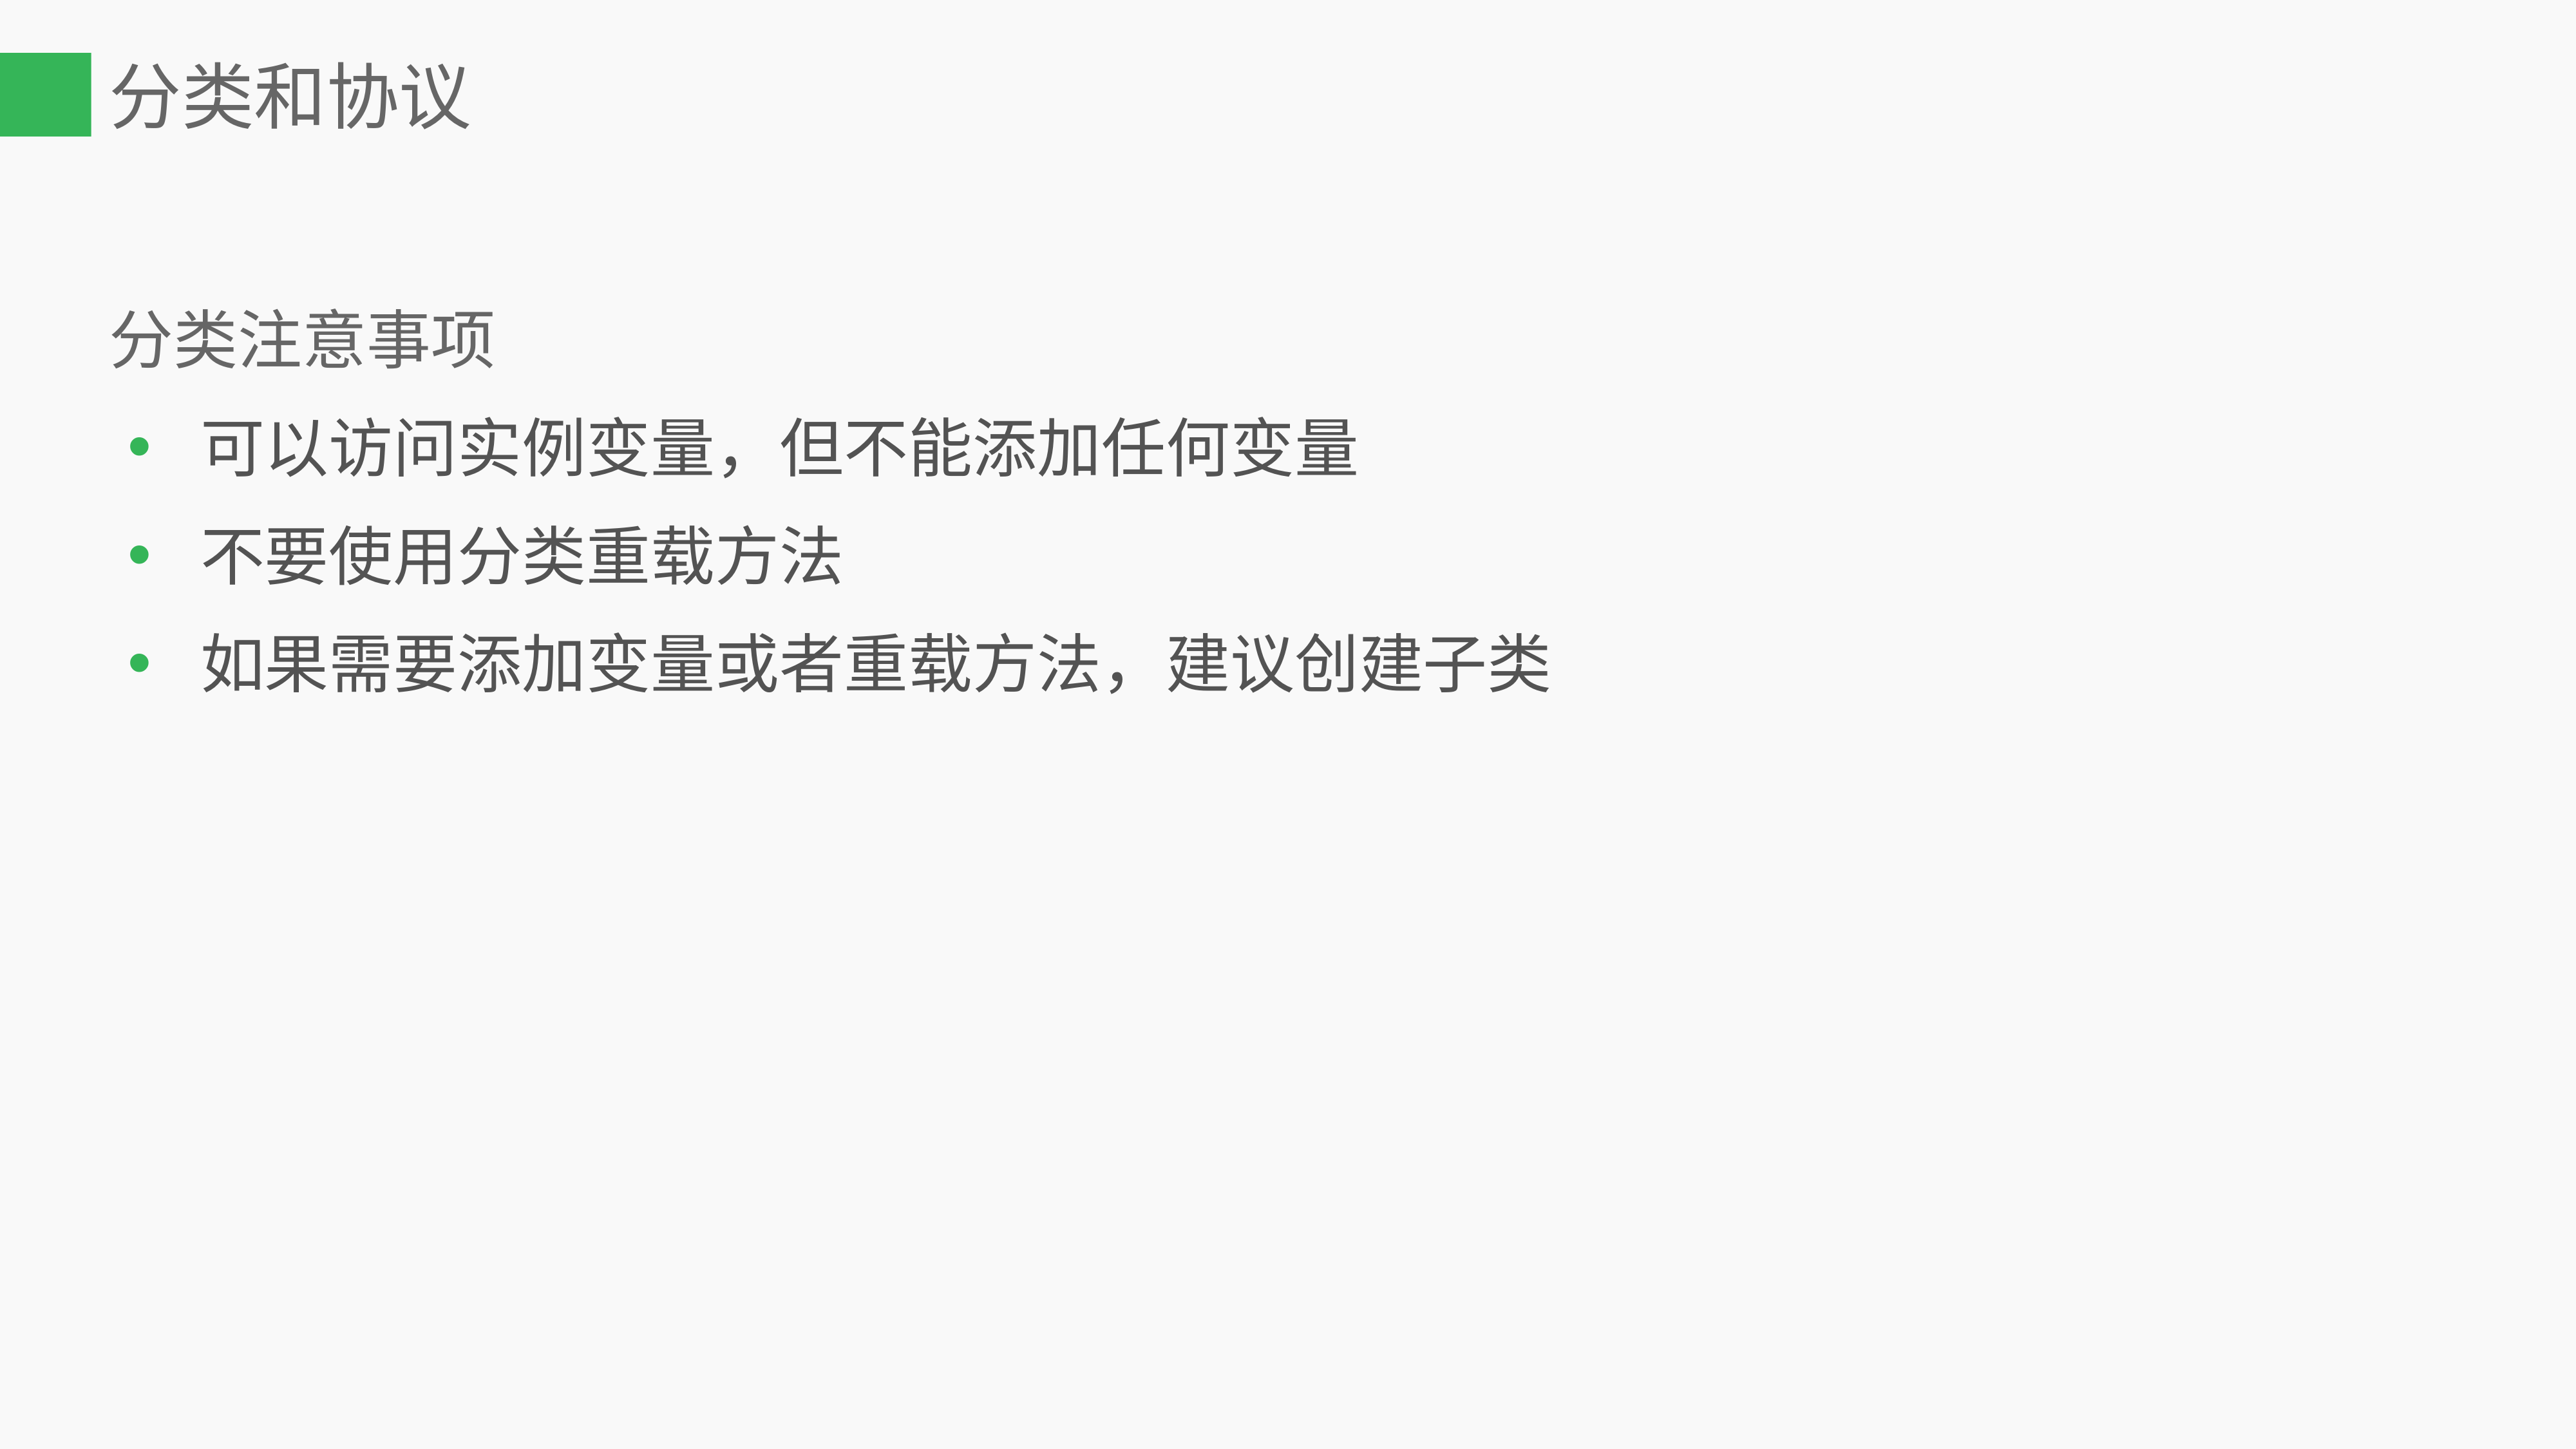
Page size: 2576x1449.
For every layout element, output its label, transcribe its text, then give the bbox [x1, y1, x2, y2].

subtitle 分类注意事项 可以访问实例变量，但不能添加任何变量 不要使用分类重载方法 如果需要添加变量或者重载方法，建议创建子类 [108, 267, 2455, 1355]
picture [0, 53, 91, 137]
title 分类和协议 [108, 44, 2540, 144]
